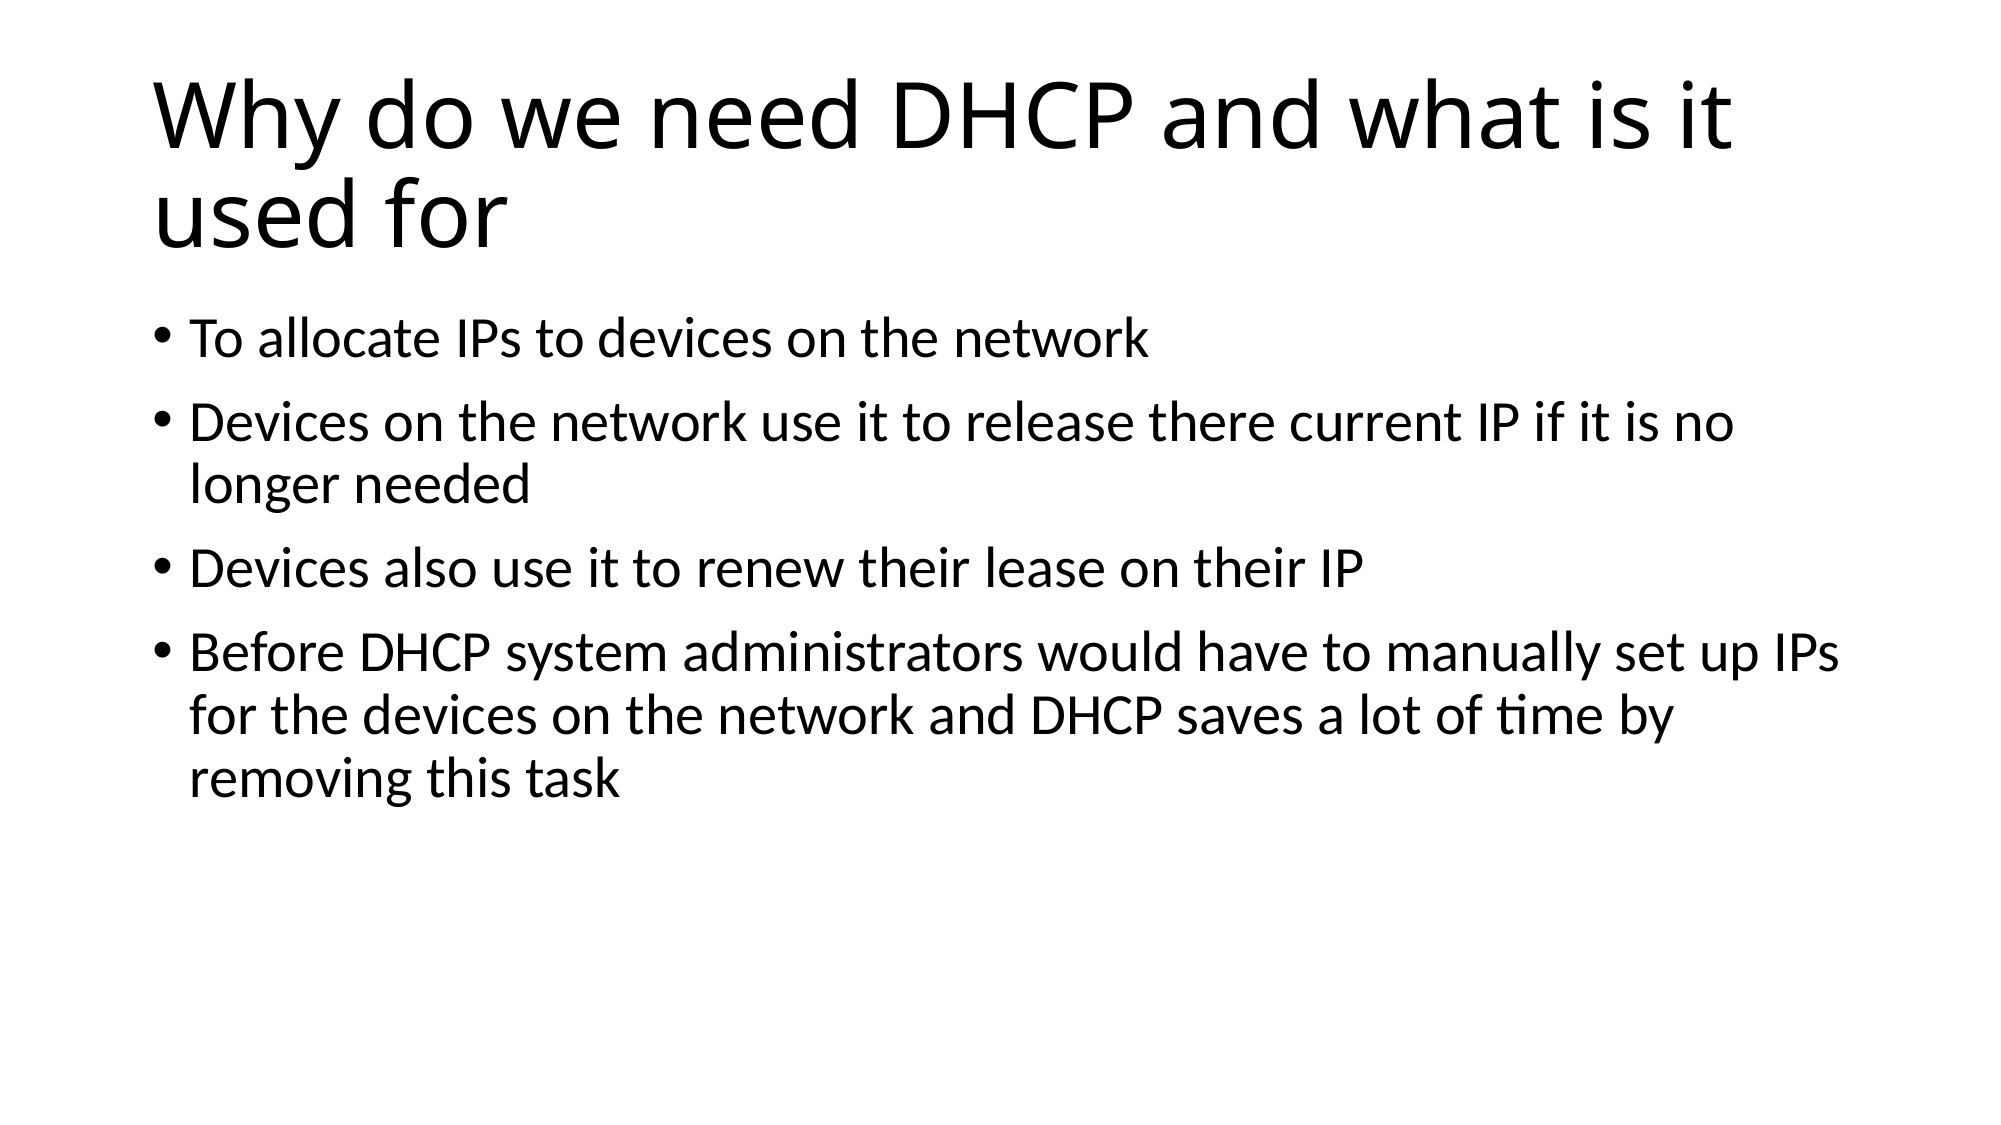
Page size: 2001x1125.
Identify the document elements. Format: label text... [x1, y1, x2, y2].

title Why do we need DHCP and what is it used for [137, 59, 1863, 278]
list To allocate IPs to devices on the network Devices on the network use it to release there current IP if it is no longer needed Devices also use it to renew their lease on their IP Before DHCP system administrators would have to manually set up IPs for the devices on the network and DHCP saves a lot of time by removing this task [137, 299, 1863, 1014]
